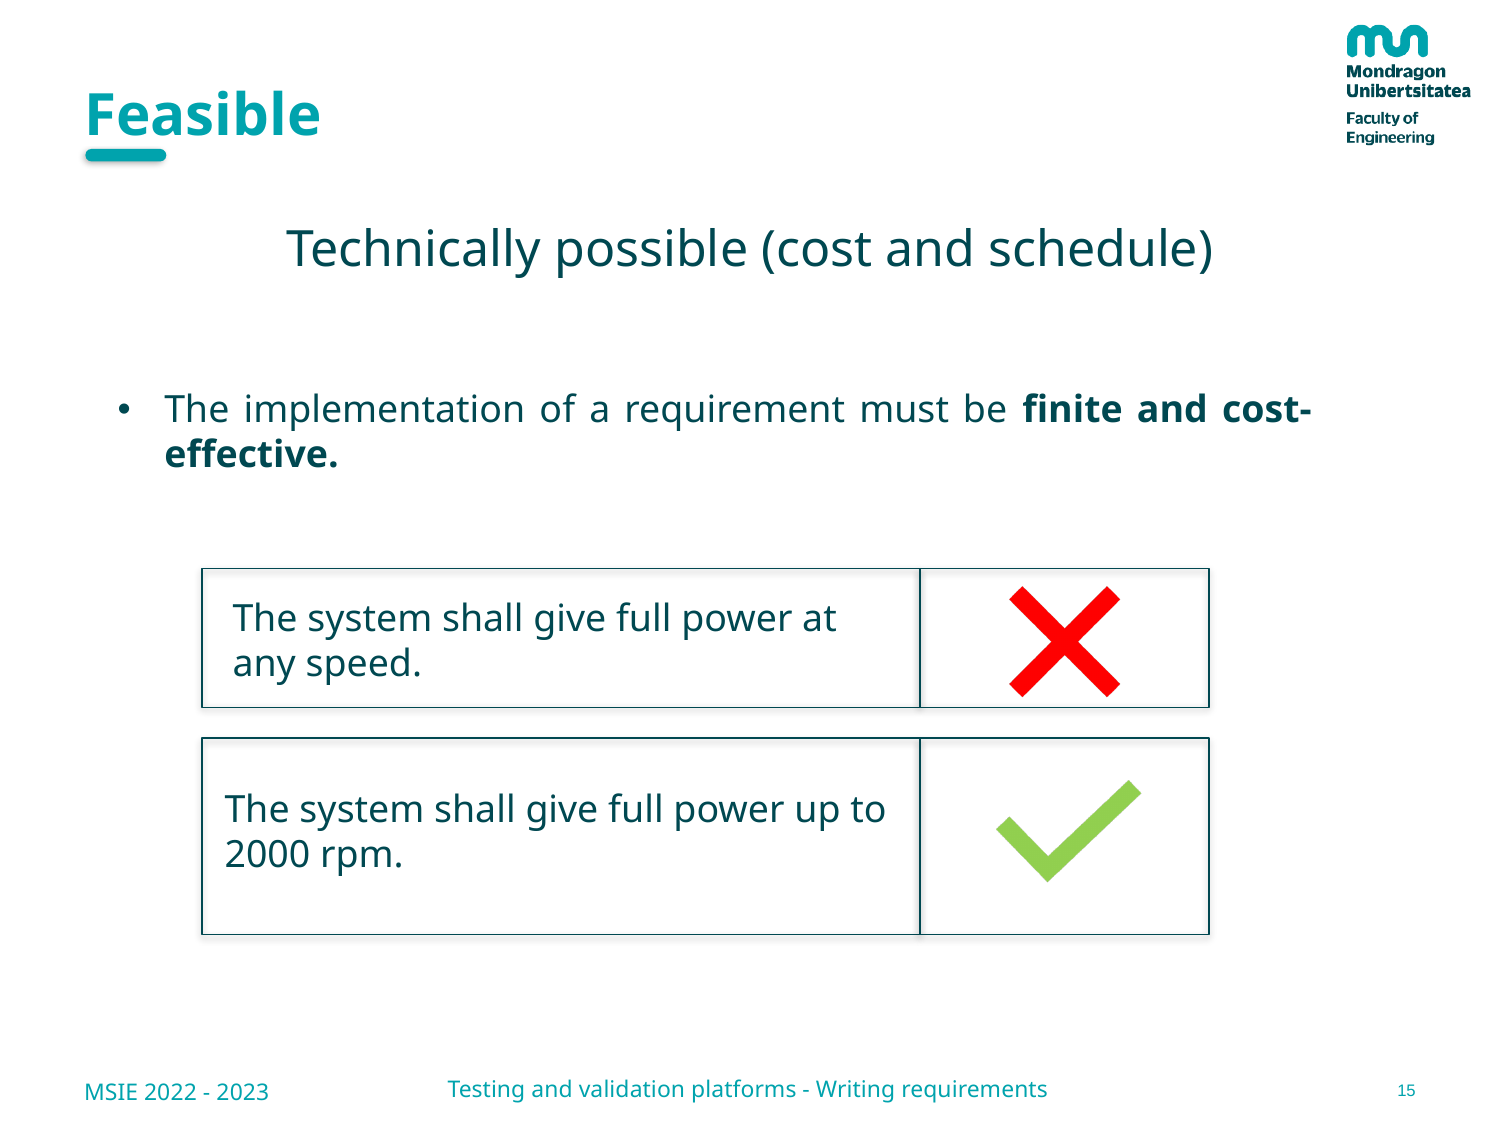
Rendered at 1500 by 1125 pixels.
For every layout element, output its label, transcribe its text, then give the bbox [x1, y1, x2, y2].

picture [989, 566, 1140, 718]
text_box [1143, 568, 1210, 708]
text_box The system shall give full power up to 2000 rpm. [209, 777, 913, 883]
slide_number MSIE 2022 - 2023 [69, 1060, 300, 1121]
footer Testing and validation platforms - Writing requirements [356, 1059, 1140, 1120]
picture [993, 755, 1144, 906]
list Technically possible (cost and schedule) [69, 209, 1431, 999]
text_box [201, 568, 917, 708]
slide_number 15 [1248, 1059, 1431, 1120]
text_box [201, 737, 918, 935]
title Feasible [69, 77, 1327, 148]
text_box [919, 737, 1210, 935]
text_box The implementation of a requirement must be finite and cost-effective. [102, 378, 1327, 483]
text_box [919, 568, 986, 708]
picture [1319, 0, 1500, 170]
